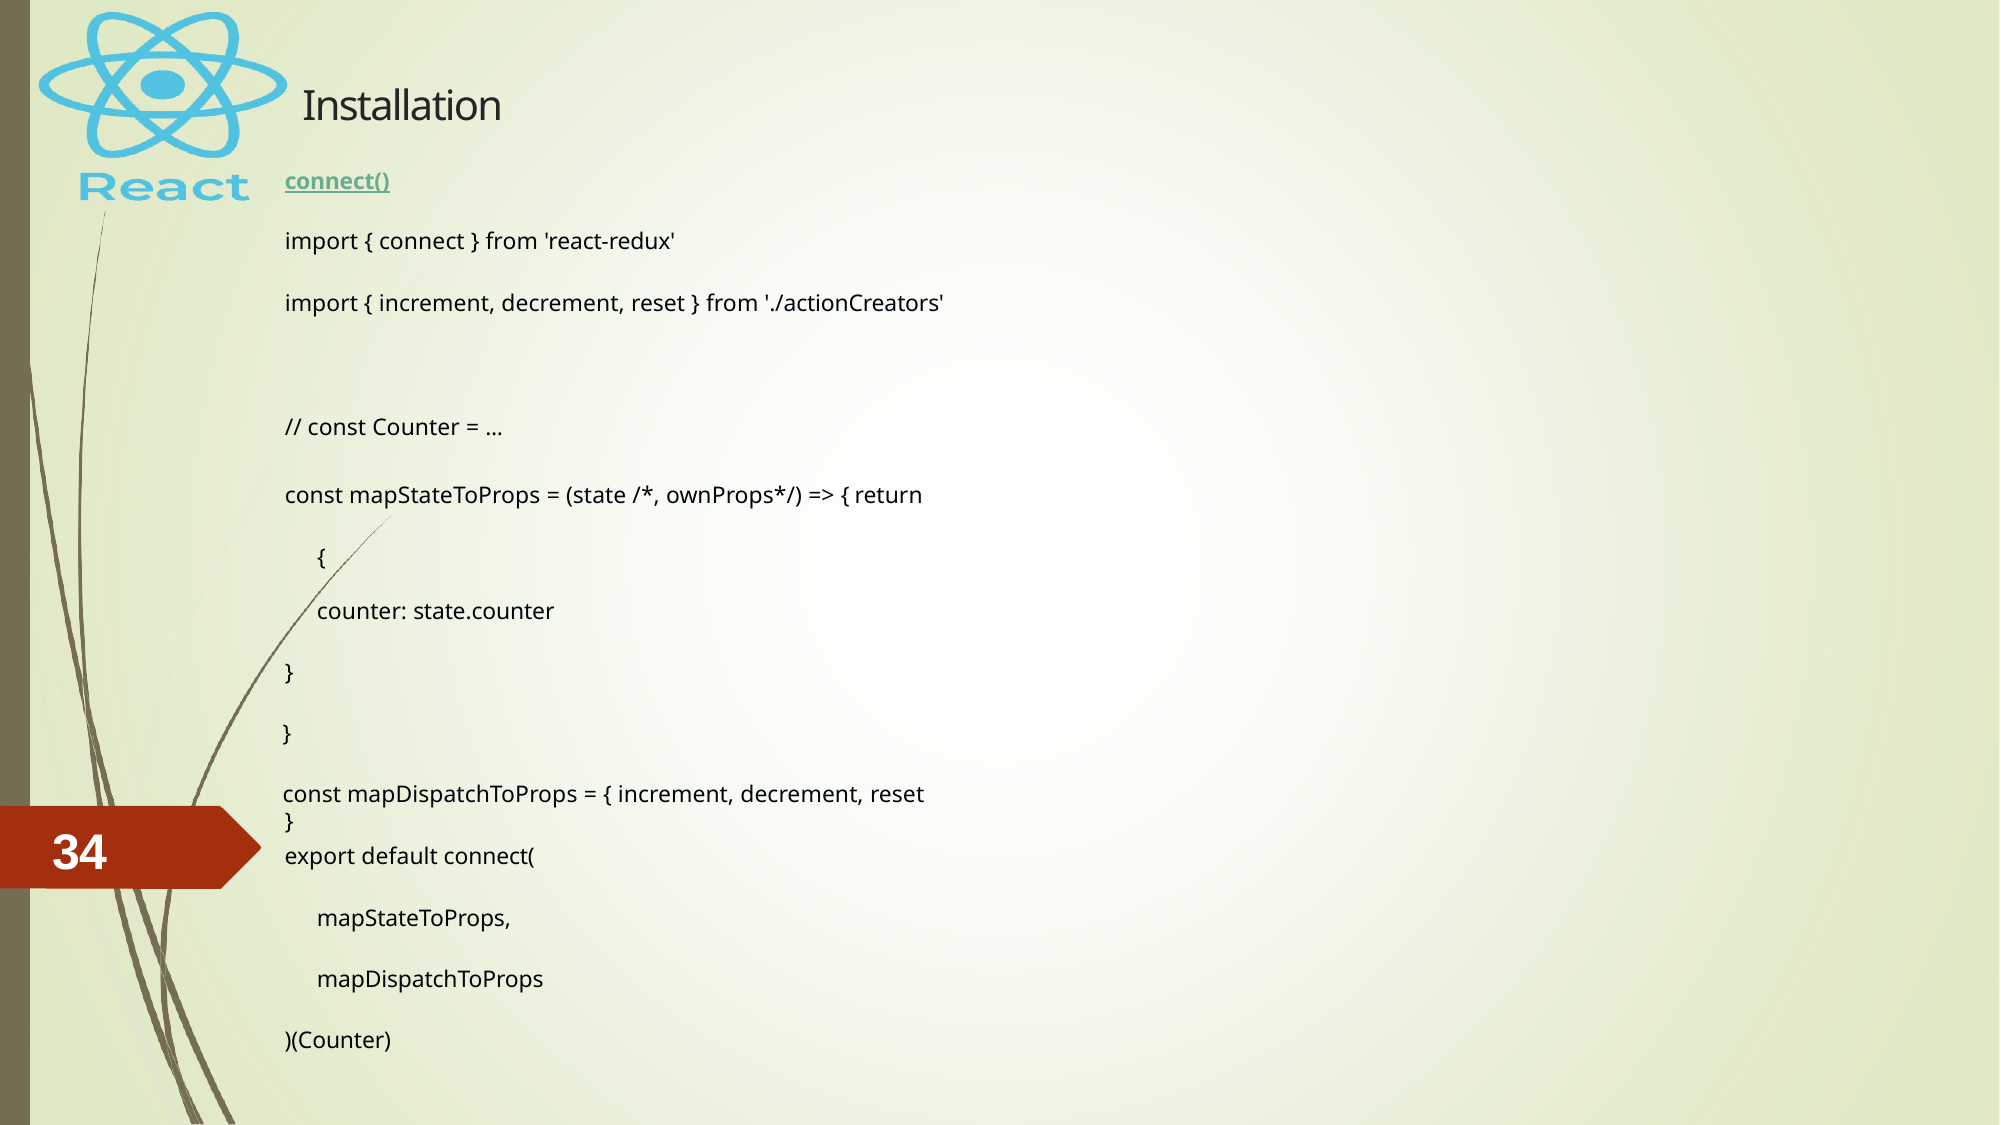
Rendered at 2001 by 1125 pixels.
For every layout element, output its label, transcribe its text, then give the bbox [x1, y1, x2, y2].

picture [0, 0, 2000, 1125]
text_box 34 [50, 817, 111, 880]
title Installation [330, 76, 519, 164]
text_box // const Counter = ... const mapStateToProps = (state /*, ownProps*/) => { return { counter: state.counter } } const mapDispatchToProps = { increment, decrement, reset } [282, 409, 1009, 835]
text_box mapStateToProps, mapDispatchToProps )(Counter) [282, 901, 561, 1054]
text_box export default connect( [282, 840, 558, 870]
text_box connect() import { connect } from 'react-redux' import { increment, decrement, reset } from './actionCreators' [282, 164, 1015, 316]
